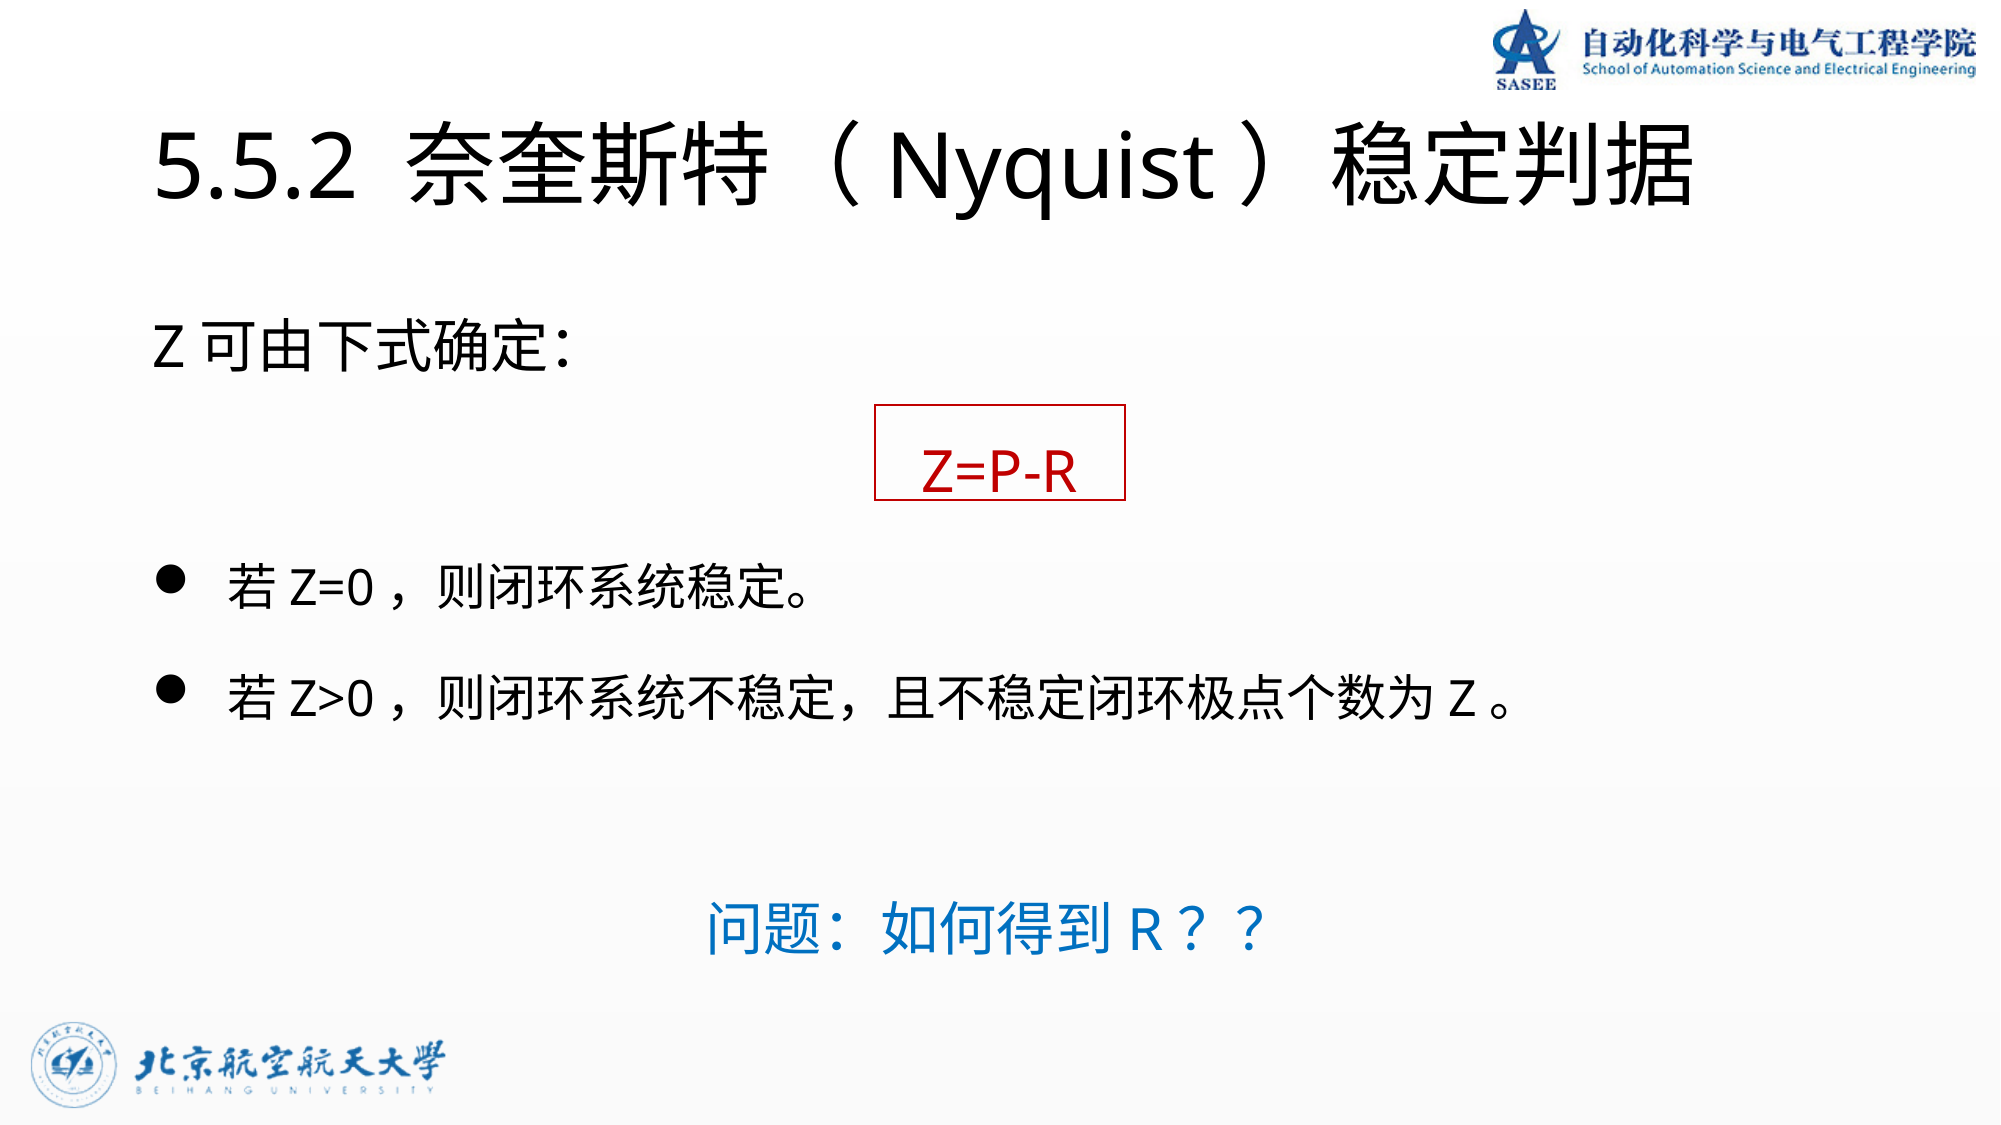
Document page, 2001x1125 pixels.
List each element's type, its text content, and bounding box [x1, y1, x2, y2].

title 5.5.2 奈奎斯特（Nyquist）稳定判据 [137, 59, 1863, 278]
picture [17, 1008, 471, 1118]
text_box [874, 404, 1126, 501]
picture [1493, 9, 1976, 90]
text_box Z可由下式确定： Z=P-R 若Z=0，则闭环系统稳定。 若Z>0，则闭环系统不稳定，且不稳定闭环极点个数为Z。 问题：如何得到R？？ [137, 278, 1863, 1014]
